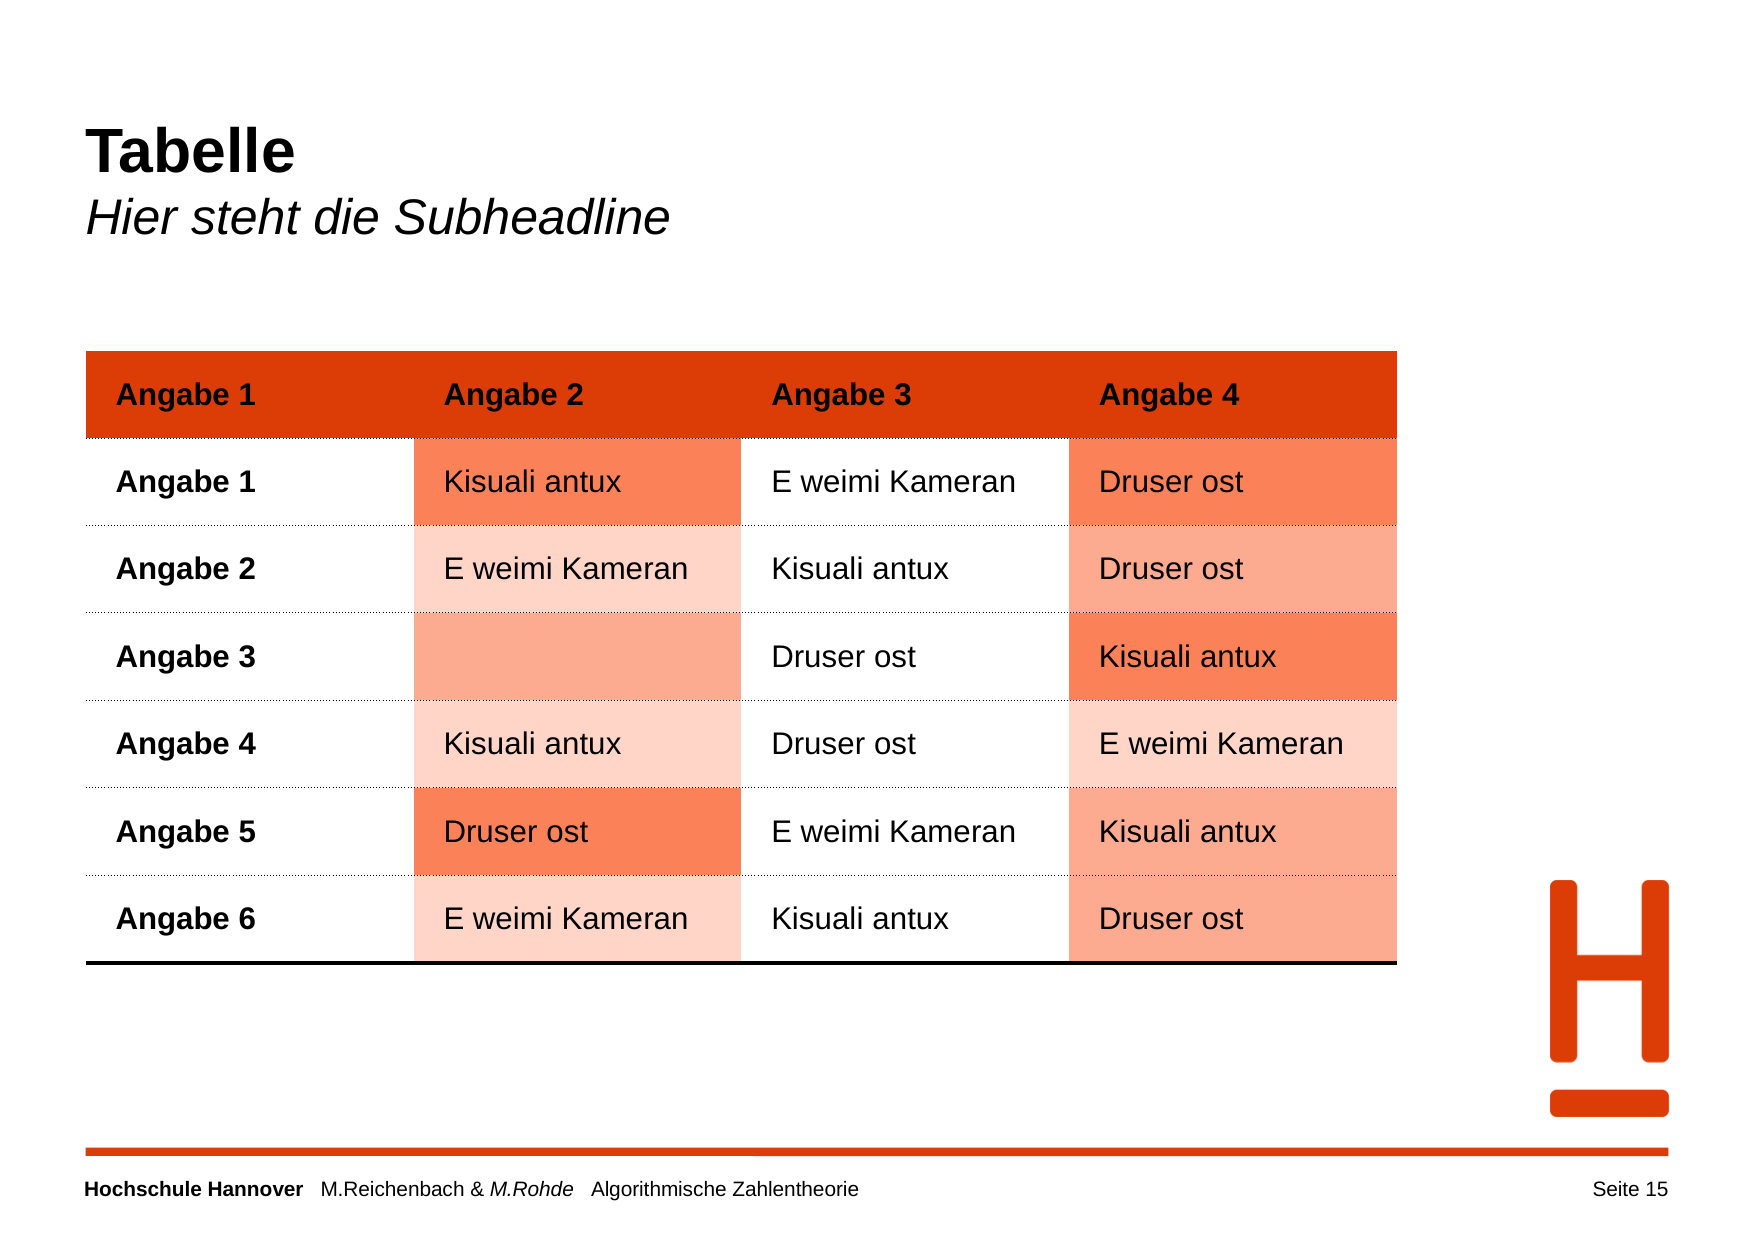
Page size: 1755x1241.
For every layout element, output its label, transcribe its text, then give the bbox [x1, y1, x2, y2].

table_cell Angabe 6 [86, 875, 414, 961]
table_cell [414, 613, 741, 700]
table_cell E weimi Kameran [1069, 700, 1397, 788]
table_cell Kisuali antux [741, 875, 1069, 961]
table_cell Kisuali antux [1069, 788, 1397, 875]
table_cell E weimi Kameran [414, 525, 741, 613]
table_header Angabe 1 [86, 351, 414, 438]
picture [1550, 880, 1669, 1117]
table_cell Kisuali antux [414, 700, 741, 788]
table_cell Angabe 5 [86, 788, 414, 875]
table_cell E weimi Kameran [741, 438, 1069, 525]
table_cell Druser ost [414, 788, 741, 875]
table_cell Druser ost [741, 613, 1069, 700]
table_cell Druser ost [1069, 438, 1397, 525]
slide_number Seite 15 [1467, 1175, 1669, 1213]
table_header Angabe 4 [1069, 351, 1397, 438]
table_header Angabe 2 [414, 351, 741, 438]
table_cell Angabe 1 [86, 438, 414, 525]
table_cell Druser ost [1069, 525, 1397, 613]
table_cell E weimi Kameran [741, 788, 1069, 875]
table_header Angabe 3 [741, 351, 1069, 438]
table_cell Druser ost [1069, 875, 1397, 961]
table_cell Angabe 4 [86, 700, 414, 788]
table_cell Druser ost [741, 700, 1069, 788]
table_cell E weimi Kameran [414, 875, 741, 961]
table_cell Angabe 2 [86, 525, 414, 613]
table_cell Angabe 3 [86, 613, 414, 700]
table_cell Kisuali antux [741, 525, 1069, 613]
table_cell Kisuali antux [414, 438, 741, 525]
table_cell Kisuali antux [1069, 613, 1397, 700]
title Tabelle Hier steht die Subheadline [85, 110, 1669, 266]
